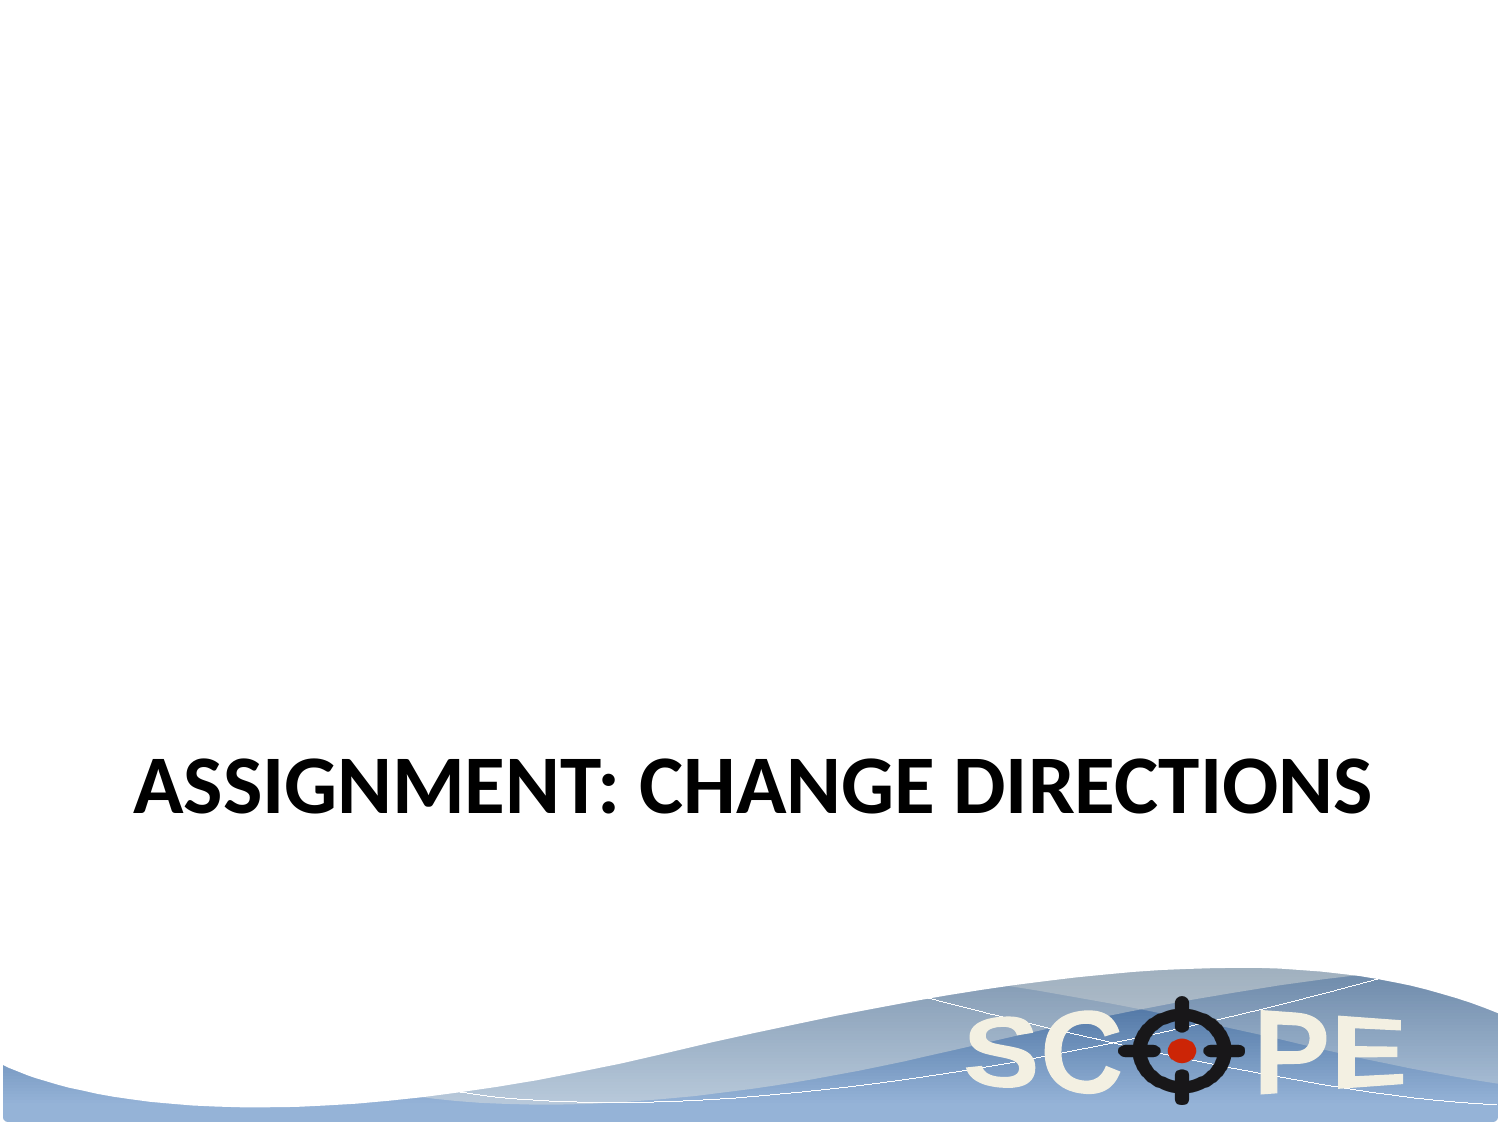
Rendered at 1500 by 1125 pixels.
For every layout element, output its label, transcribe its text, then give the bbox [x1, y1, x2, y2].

title Assignment: change directions [118, 722, 1394, 947]
picture [1118, 996, 1245, 1105]
